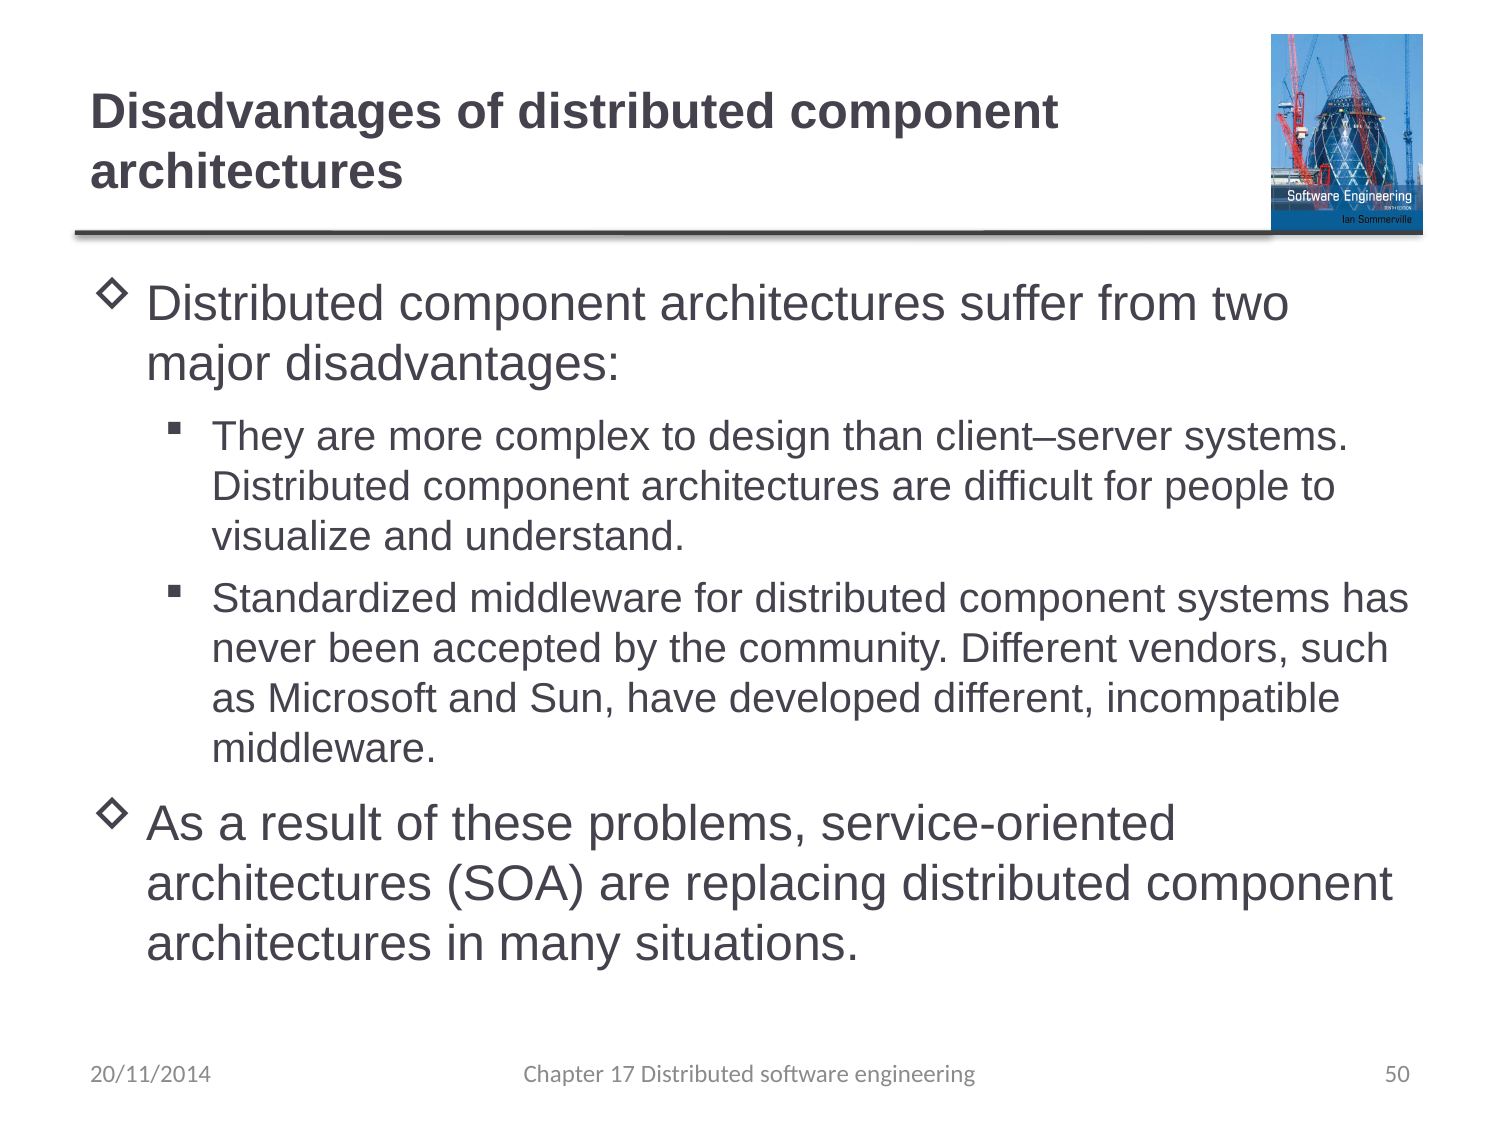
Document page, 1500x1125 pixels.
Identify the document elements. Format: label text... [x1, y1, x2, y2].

list Distributed component architectures suffer from two major disadvantages: They are more complex to design than client–server systems. Distributed component architectures are difficult for people to visualize and understand. Standardized middleware for distributed component systems has never been accepted by the community. Different vendors, such as Microsoft and Sun, have developed different, incompatible middleware. As a result of these problems, service-oriented architectures (SOA) are replacing distributed component architectures in many situations. [75, 262, 1425, 1005]
slide_number 50 [1074, 1042, 1425, 1103]
picture [1271, 34, 1423, 230]
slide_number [75, 1042, 425, 1103]
title Disadvantages of distributed component architectures [74, 44, 1272, 233]
footer Chapter 17 Distributed software engineering [425, 1042, 1074, 1103]
